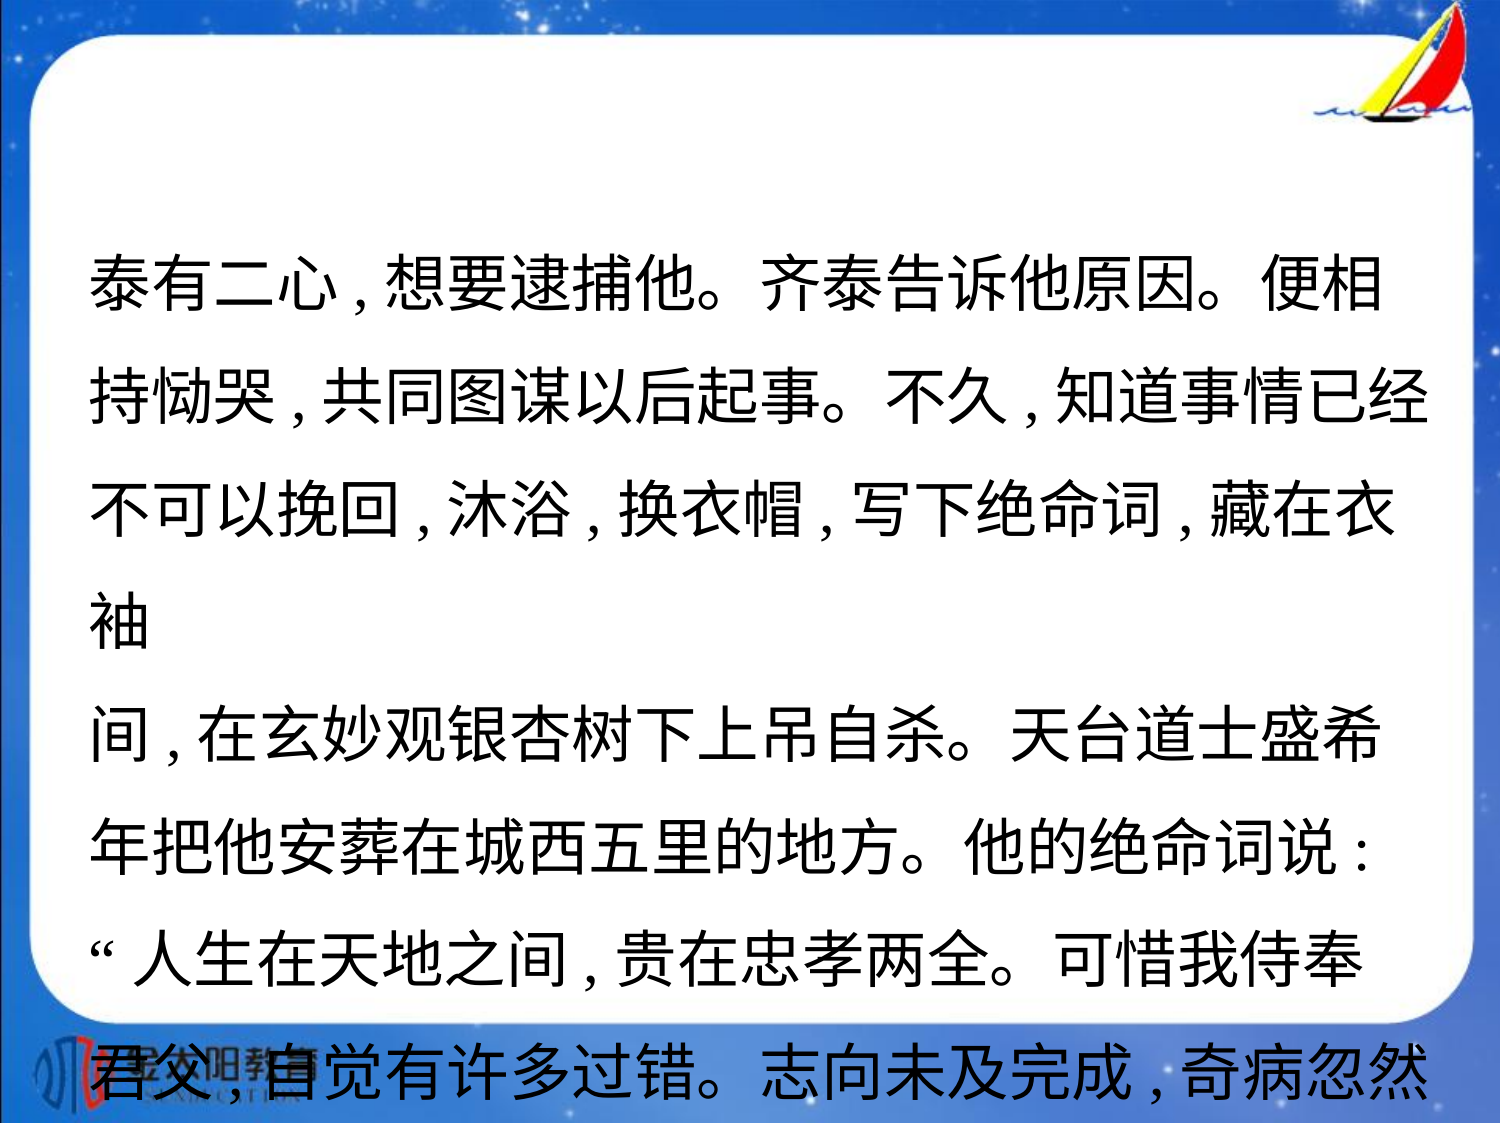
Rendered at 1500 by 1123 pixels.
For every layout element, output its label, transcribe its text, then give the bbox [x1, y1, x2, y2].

picture [0, 0, 1500, 1123]
text_box 泰有二心,想要逮捕他。齐泰告诉他原因。便相 持恸哭,共同图谋以后起事。不久,知道事情已经 不可以挽回,沐浴,换衣帽,写下绝命词,藏在衣袖 间,在玄妙观银杏树下上吊自杀。天台道士盛希 年把他安葬在城西五里的地方。他的绝命词说: “人生在天地之间,贵在忠孝两全。可惜我侍奉 君父,自觉有许多过错。志向未及完成,奇病忽然 [88, 206, 1453, 1108]
